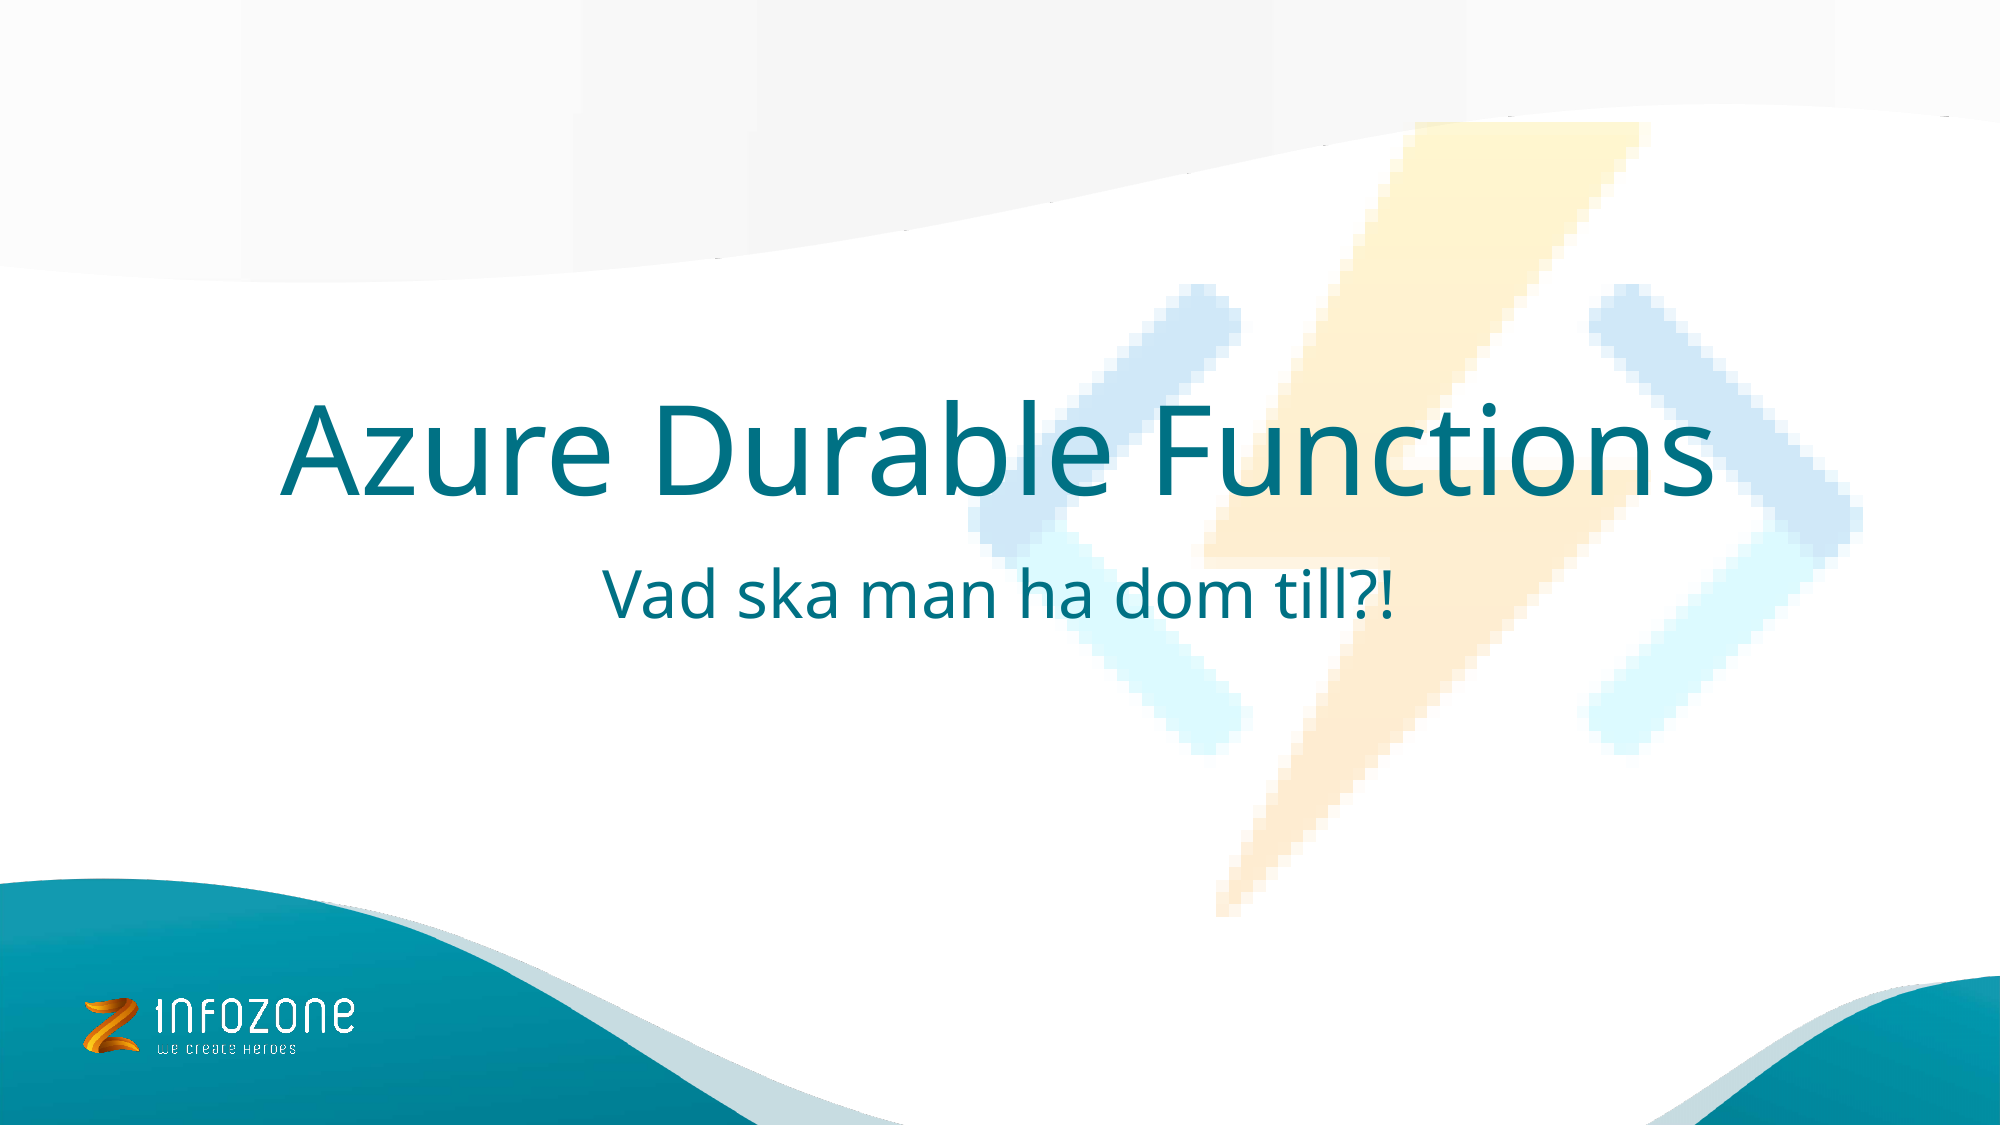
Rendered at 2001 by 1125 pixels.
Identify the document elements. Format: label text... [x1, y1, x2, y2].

title Azure Durable Functions [137, 385, 968, 525]
picture [1638, 972, 2000, 1125]
list Vad ska man ha dom till?! [137, 536, 968, 675]
picture [0, 874, 917, 1125]
picture [0, 0, 2000, 960]
